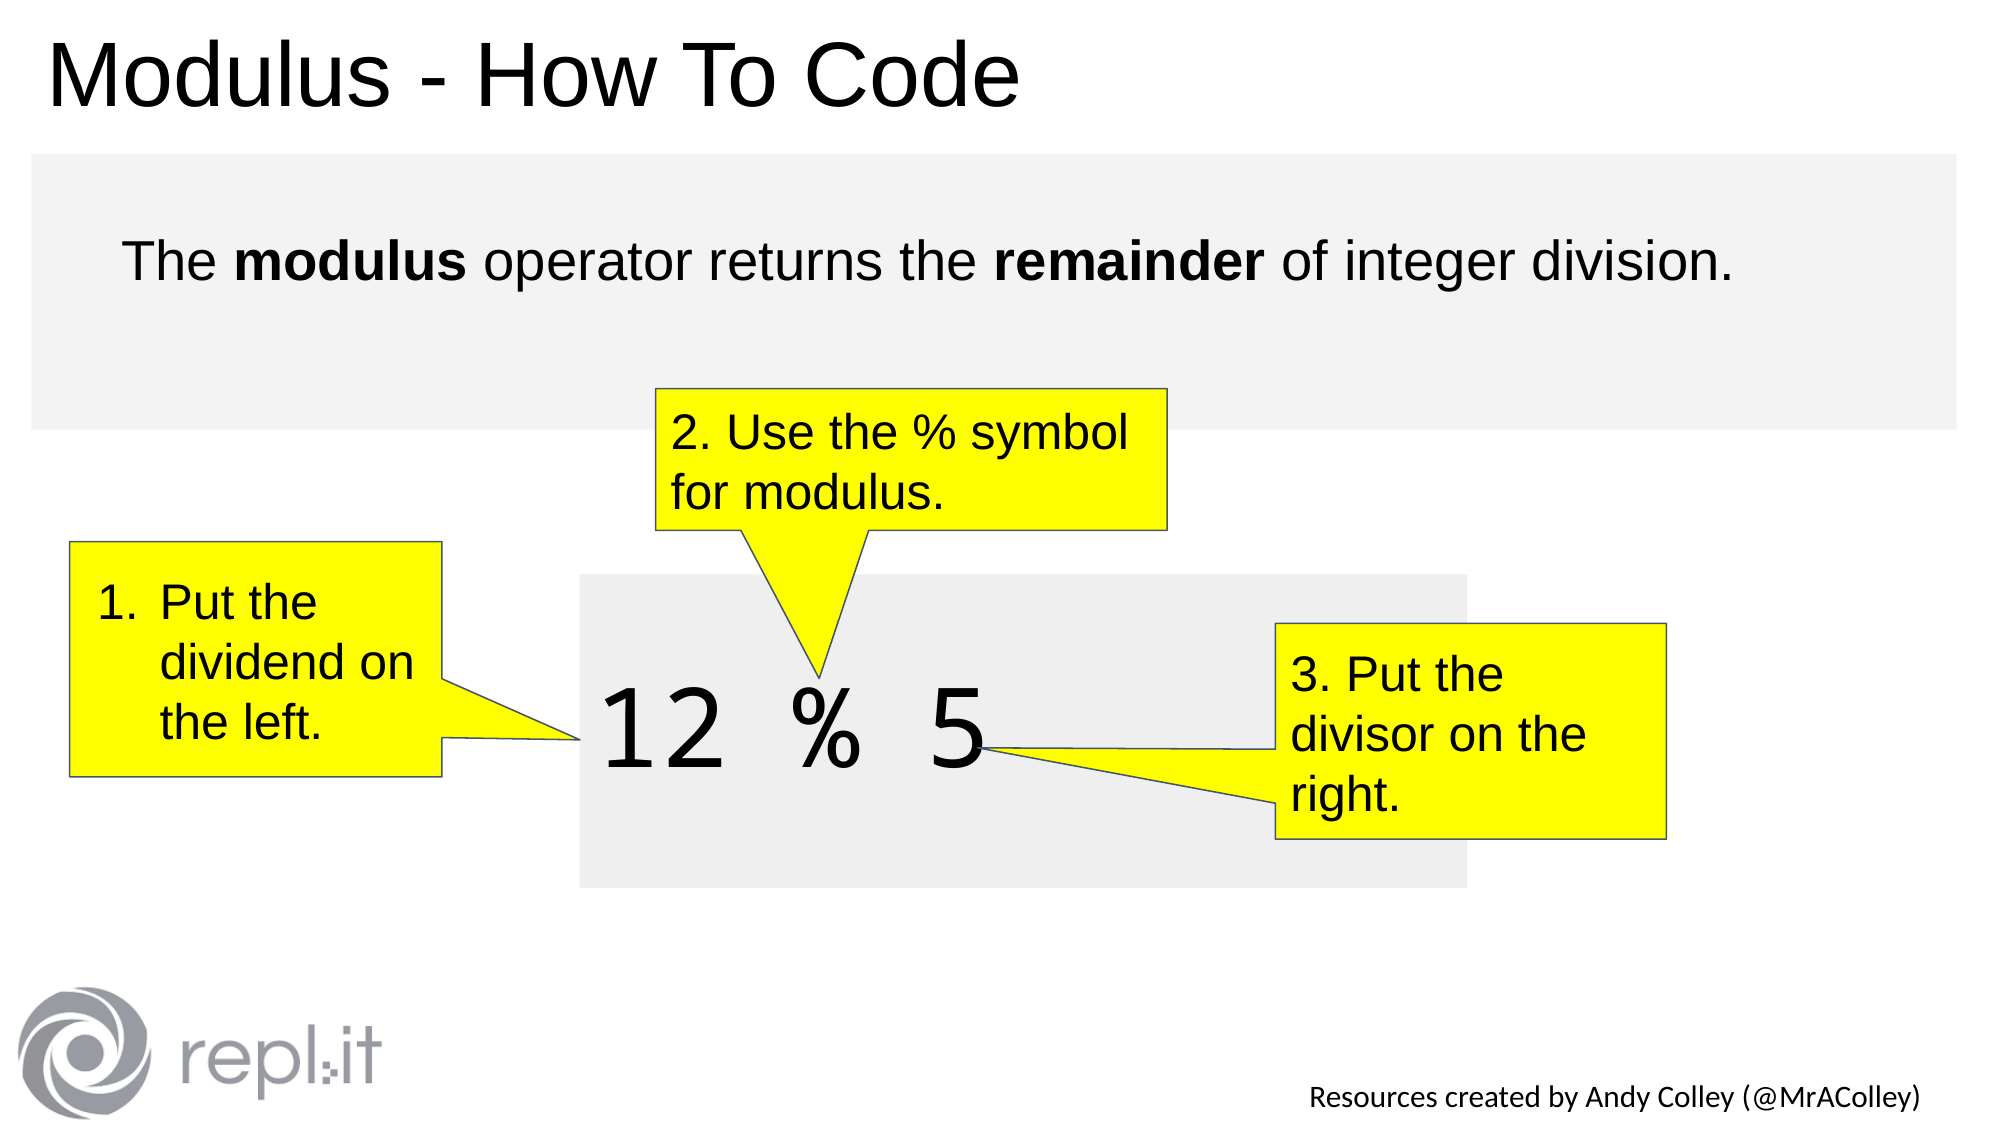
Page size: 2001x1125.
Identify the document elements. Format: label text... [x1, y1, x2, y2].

text_box 2. Use the % symbol for modulus. [655, 388, 1168, 679]
text_box 3. Put the divisor on the right. [977, 623, 1667, 840]
list The modulus operator returns the remainder of integer division. [31, 154, 1957, 430]
title Modulus - How To Code [31, 0, 1757, 154]
text_box Put the dividend on the left. [69, 541, 581, 777]
picture [0, 980, 400, 1125]
list 12 % 5 [579, 574, 1468, 889]
